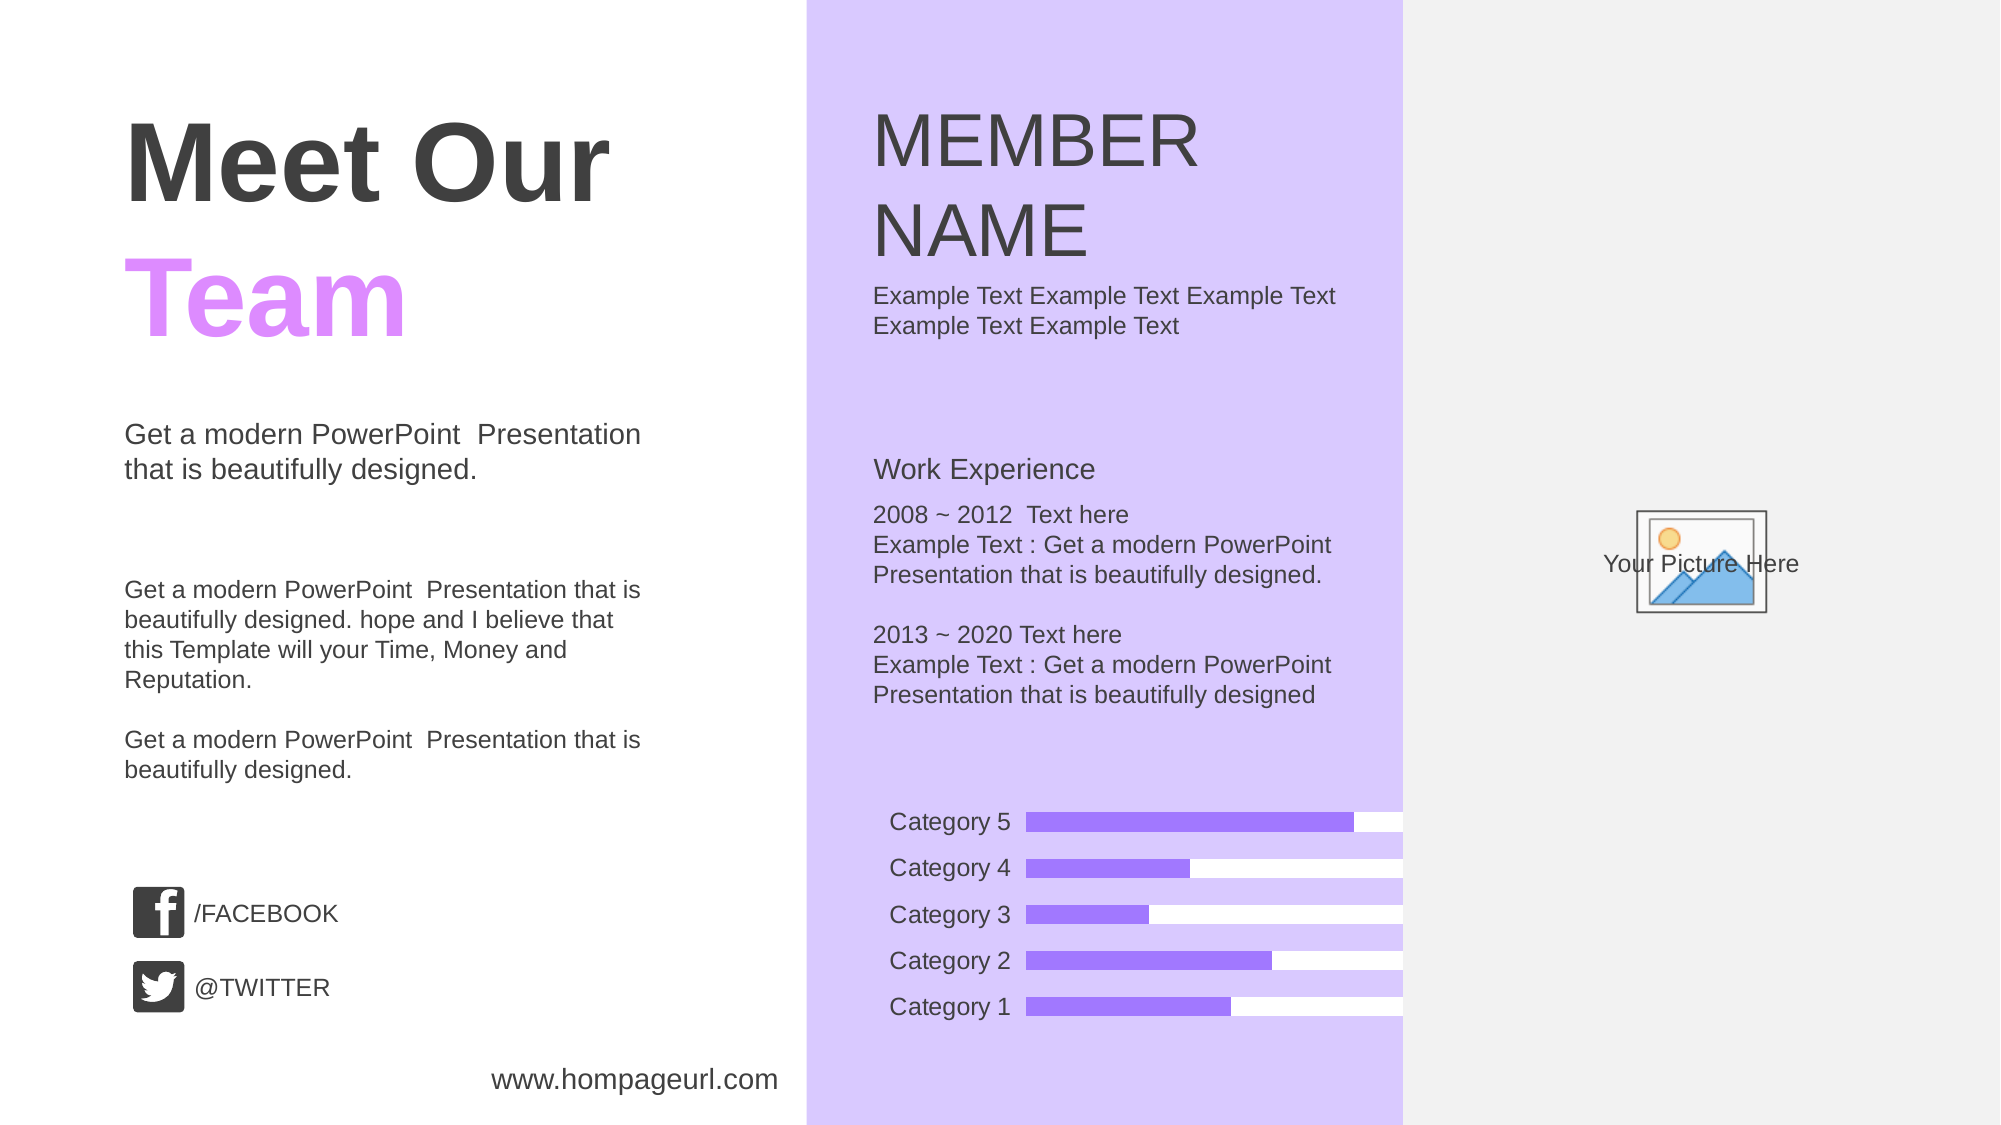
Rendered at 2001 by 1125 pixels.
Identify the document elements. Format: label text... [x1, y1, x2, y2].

text_box Example Text Example Text Example Text Example Text Example Text [858, 272, 1358, 347]
text_box /FACEBOOK [186, 889, 381, 935]
text_box Get a modern PowerPoint Presentation that is beautifully designed. [109, 408, 670, 493]
text_box [132, 885, 186, 939]
text_box MEMBER NAME [858, 83, 1358, 272]
text_box Meet Our Team [109, 82, 727, 367]
picture [1403, 0, 2000, 1125]
text_box www.hompageurl.com [444, 1053, 794, 1103]
chart [858, 776, 1403, 1053]
text_box @TWITTER [186, 964, 381, 1009]
text_box [132, 960, 186, 1014]
text_box Work Experience [858, 443, 1111, 494]
text_box Get a modern PowerPoint Presentation that is beautifully designed. hope and I believe that this Template will your Time, Money and Reputation. Get a modern PowerPoint Presentation that is beautifully designed. [109, 566, 670, 791]
text_box 2008 ~ 2012 Text here Example Text : Get a modern PowerPoint Presentation that is beautifully designed. 2013 ~ 2020 Text here Example Text : Get a modern PowerPoint Presentation that is beautifully designed [858, 491, 1358, 716]
